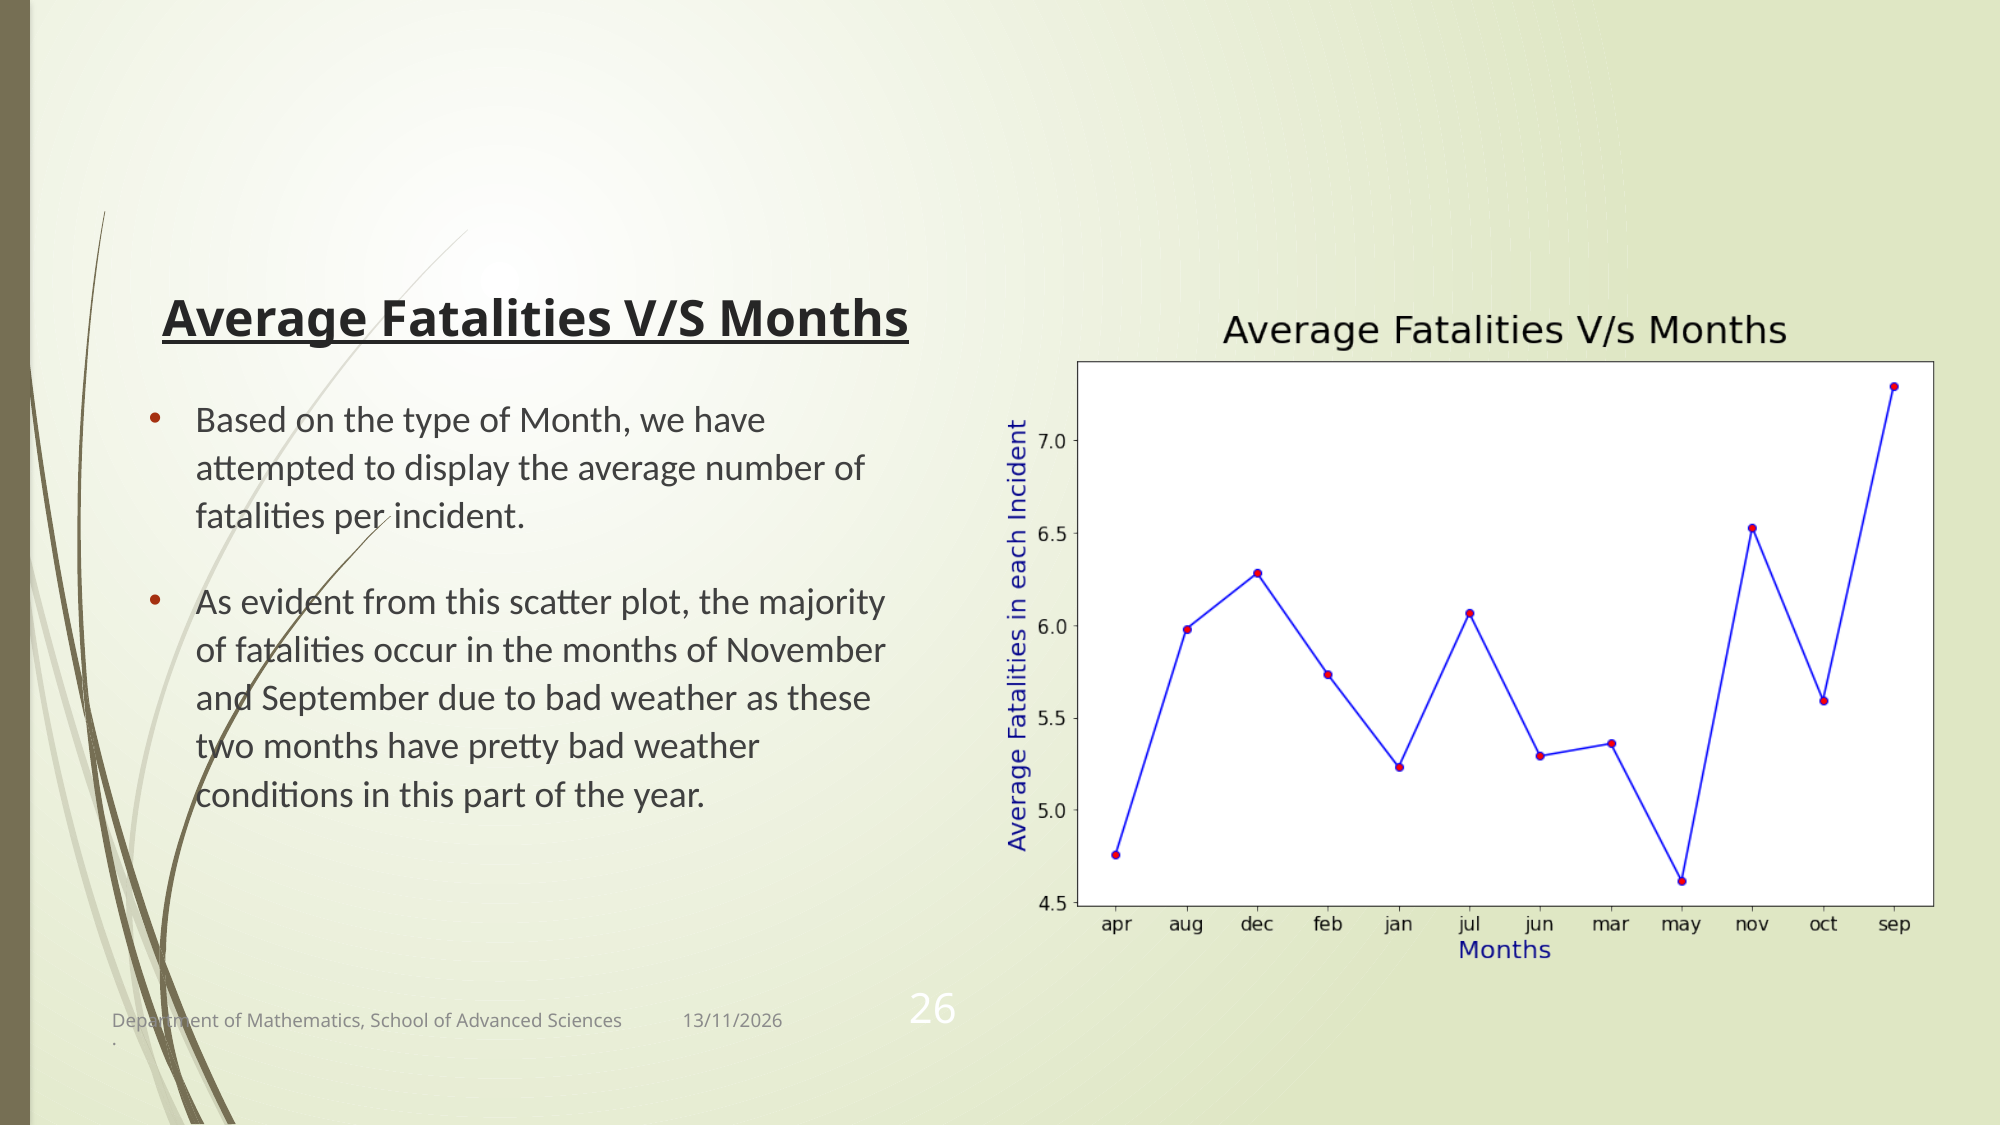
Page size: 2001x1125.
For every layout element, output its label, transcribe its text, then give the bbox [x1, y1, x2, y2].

list Based on the type of Month, we have attempted to display the average number of fatalities per incident. As evident from this scatter plot, the majority of fatalities occur in the months of November and September due to bad weather as these two months have pretty bad weather conditions in this part of the year. [133, 384, 930, 962]
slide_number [638, 991, 797, 1051]
picture [999, 306, 1941, 971]
footer Department of Mathematics, School of Advanced Sciences. [96, 991, 638, 1051]
slide_number 26 [797, 970, 972, 1051]
title Average Fatalities V/S Months [147, 259, 944, 354]
